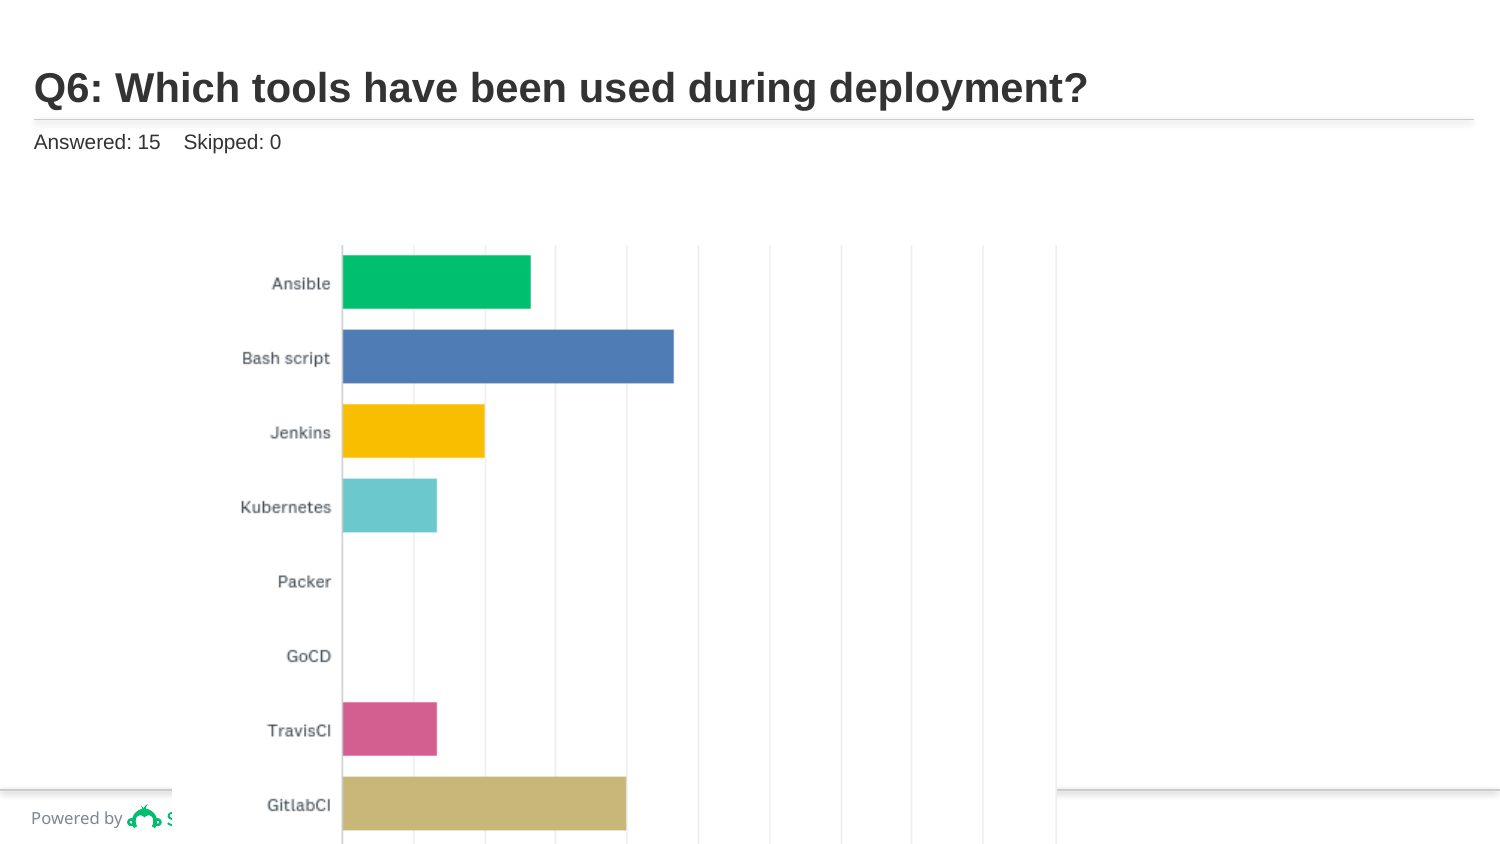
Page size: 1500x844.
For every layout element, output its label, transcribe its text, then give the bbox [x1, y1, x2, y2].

list Answered: 15 Skipped: 0 [18, 120, 894, 162]
title Q6: Which tools have been used during deployment? [18, 54, 1369, 119]
picture [116, 245, 1057, 844]
